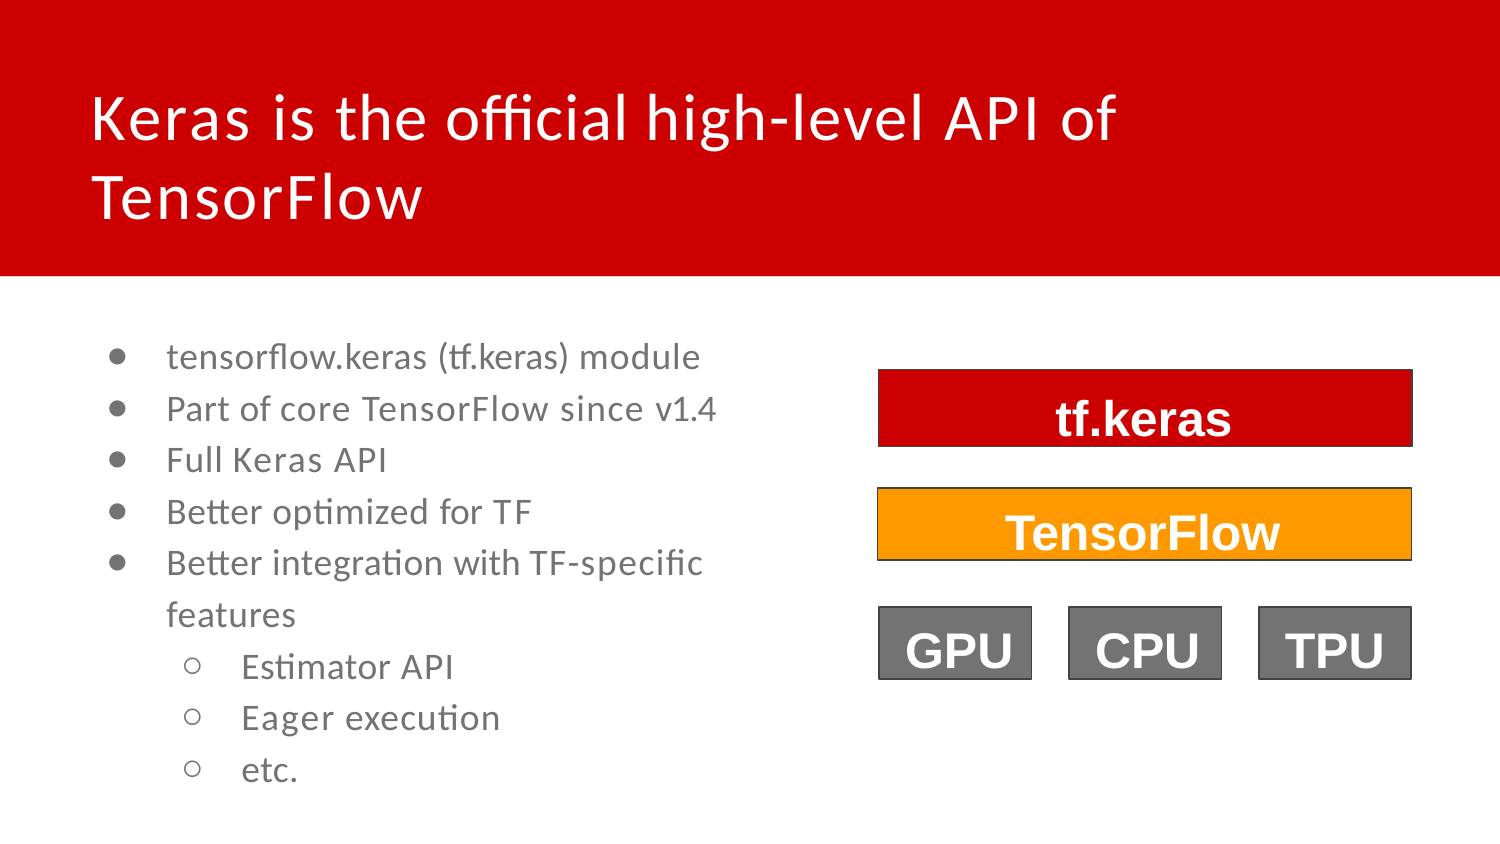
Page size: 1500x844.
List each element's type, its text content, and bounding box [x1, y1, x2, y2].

text_box GPU [879, 606, 1032, 679]
text_box [0, 276, 1500, 844]
text_box TPU [1258, 606, 1412, 679]
text_box tensorflow.keras (tf.keras) module Part of core TensorFlow since v1.4 Full Keras API Better optimized for TF Better integration with TF-specific features [104, 323, 727, 635]
text_box Estimator API Eager execution etc. [179, 632, 511, 790]
title Keras is the official high-level API of TensorFlow [89, 68, 1411, 234]
text_box [0, 0, 1500, 276]
text_box CPU [1068, 606, 1222, 679]
text_box tf.keras [878, 369, 1413, 447]
text_box TensorFlow [877, 488, 1412, 561]
